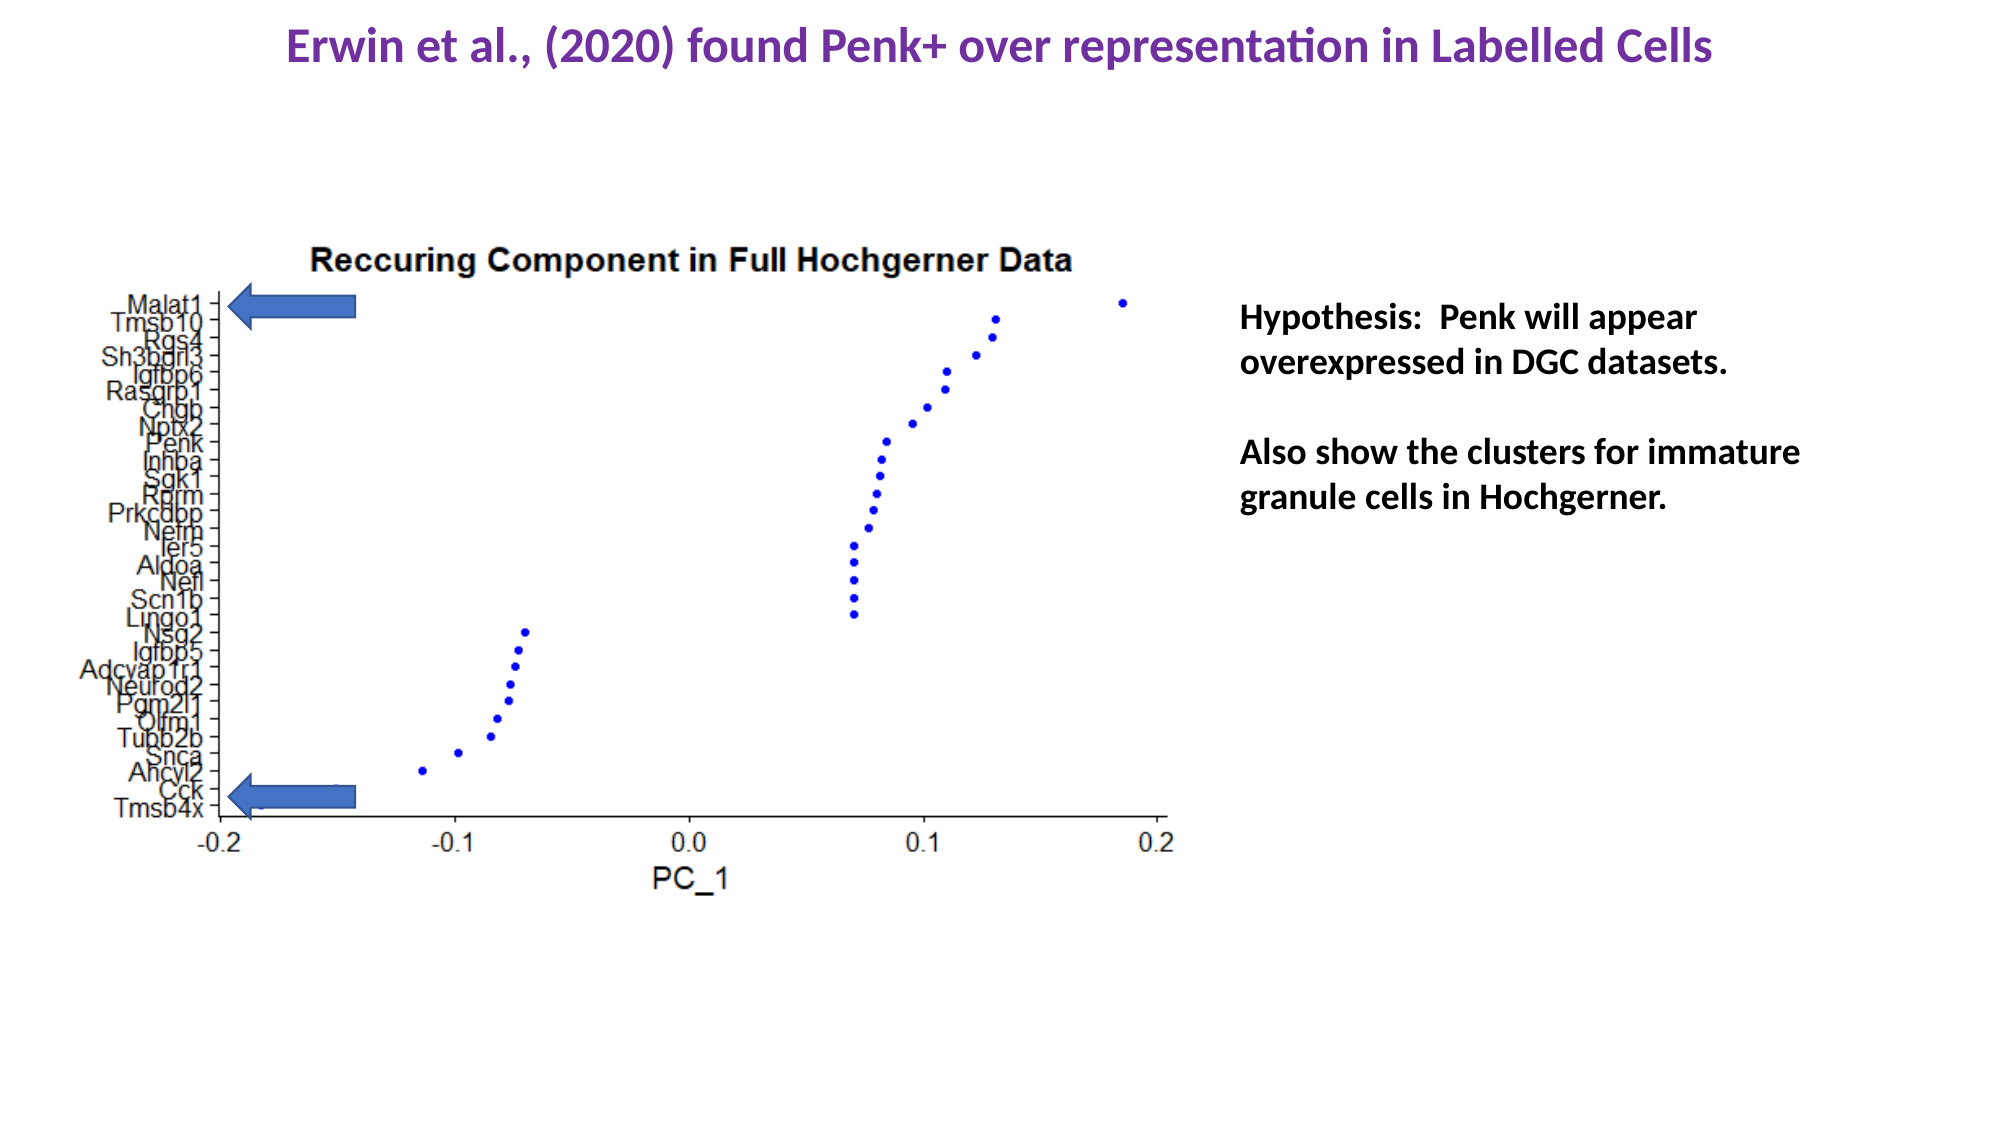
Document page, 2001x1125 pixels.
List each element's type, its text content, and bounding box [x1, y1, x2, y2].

text_box Erwin et al., (2020) found Penk+ over representation in Labelled Cells [0, 4, 2000, 80]
text_box Hypothesis: Penk will appear overexpressed in DGC datasets. Also show the clusters for immature granule cells in Hochgerner. [1224, 284, 1874, 615]
picture [54, 218, 1194, 922]
